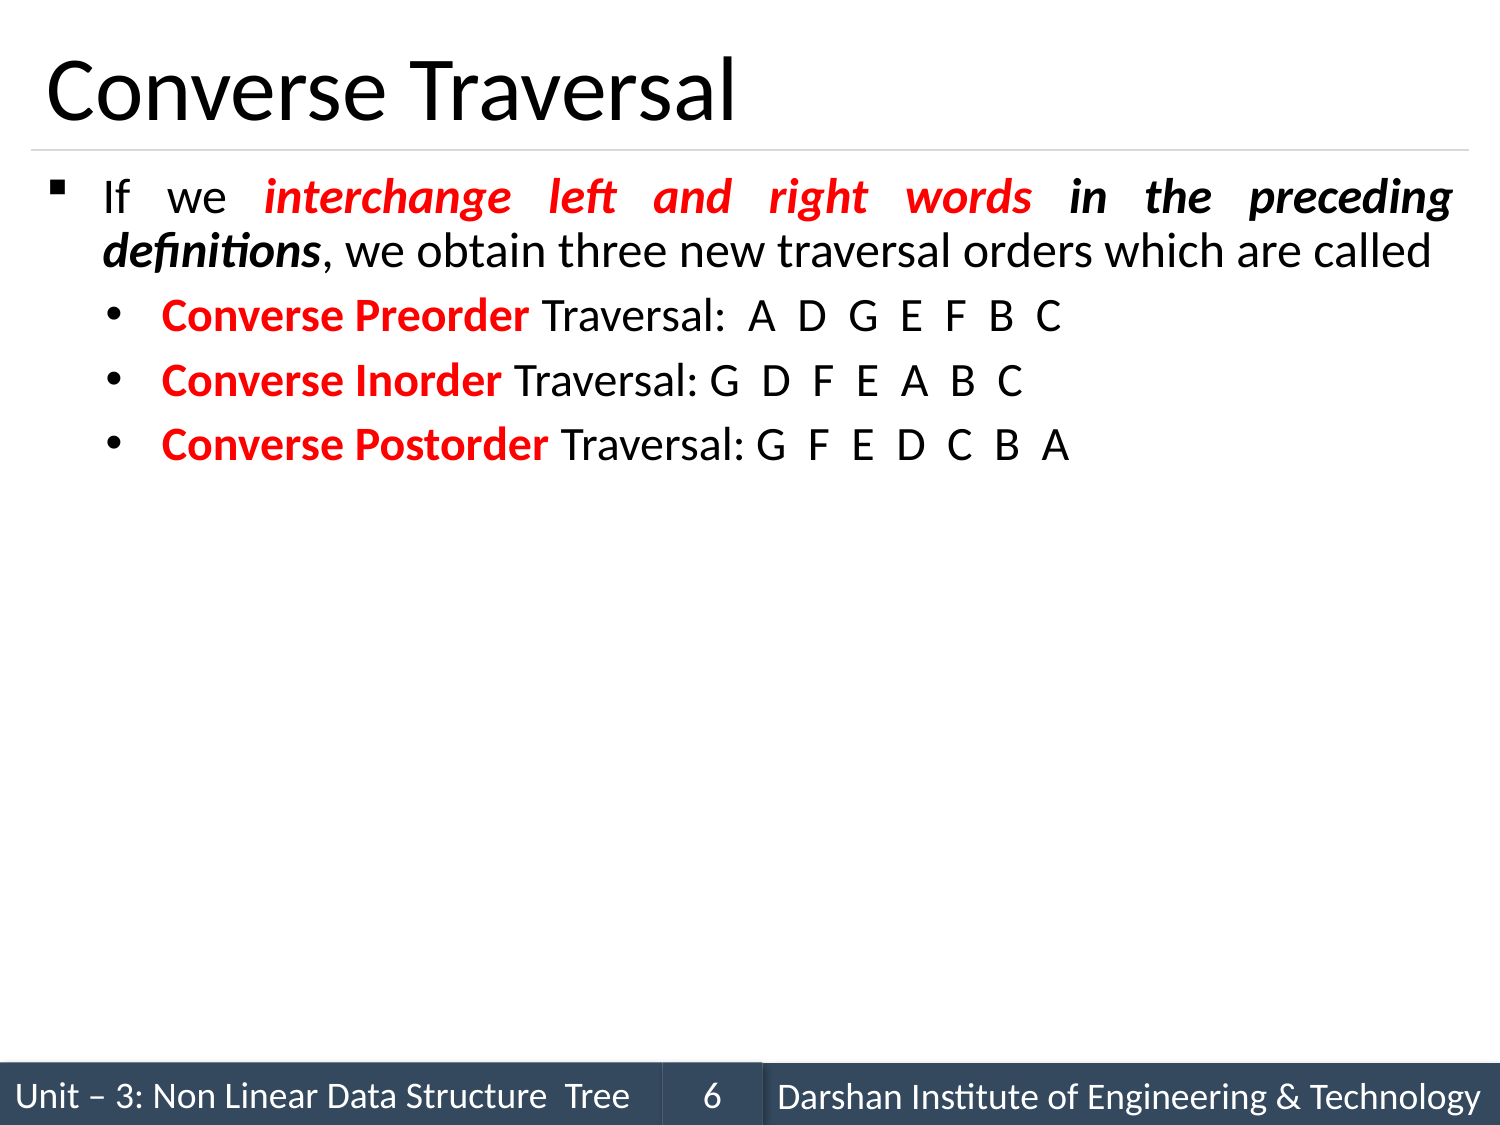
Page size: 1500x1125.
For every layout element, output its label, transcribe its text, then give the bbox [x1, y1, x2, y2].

title Converse Traversal [31, 17, 1469, 150]
list If we interchange left and right words in the preceding definitions, we obtain three new traversal orders which are called Converse Preorder Traversal: A D G E F B C Converse Inorder Traversal: G D F E A B C Converse Postorder Traversal: G F E D C B A [31, 162, 1469, 1038]
